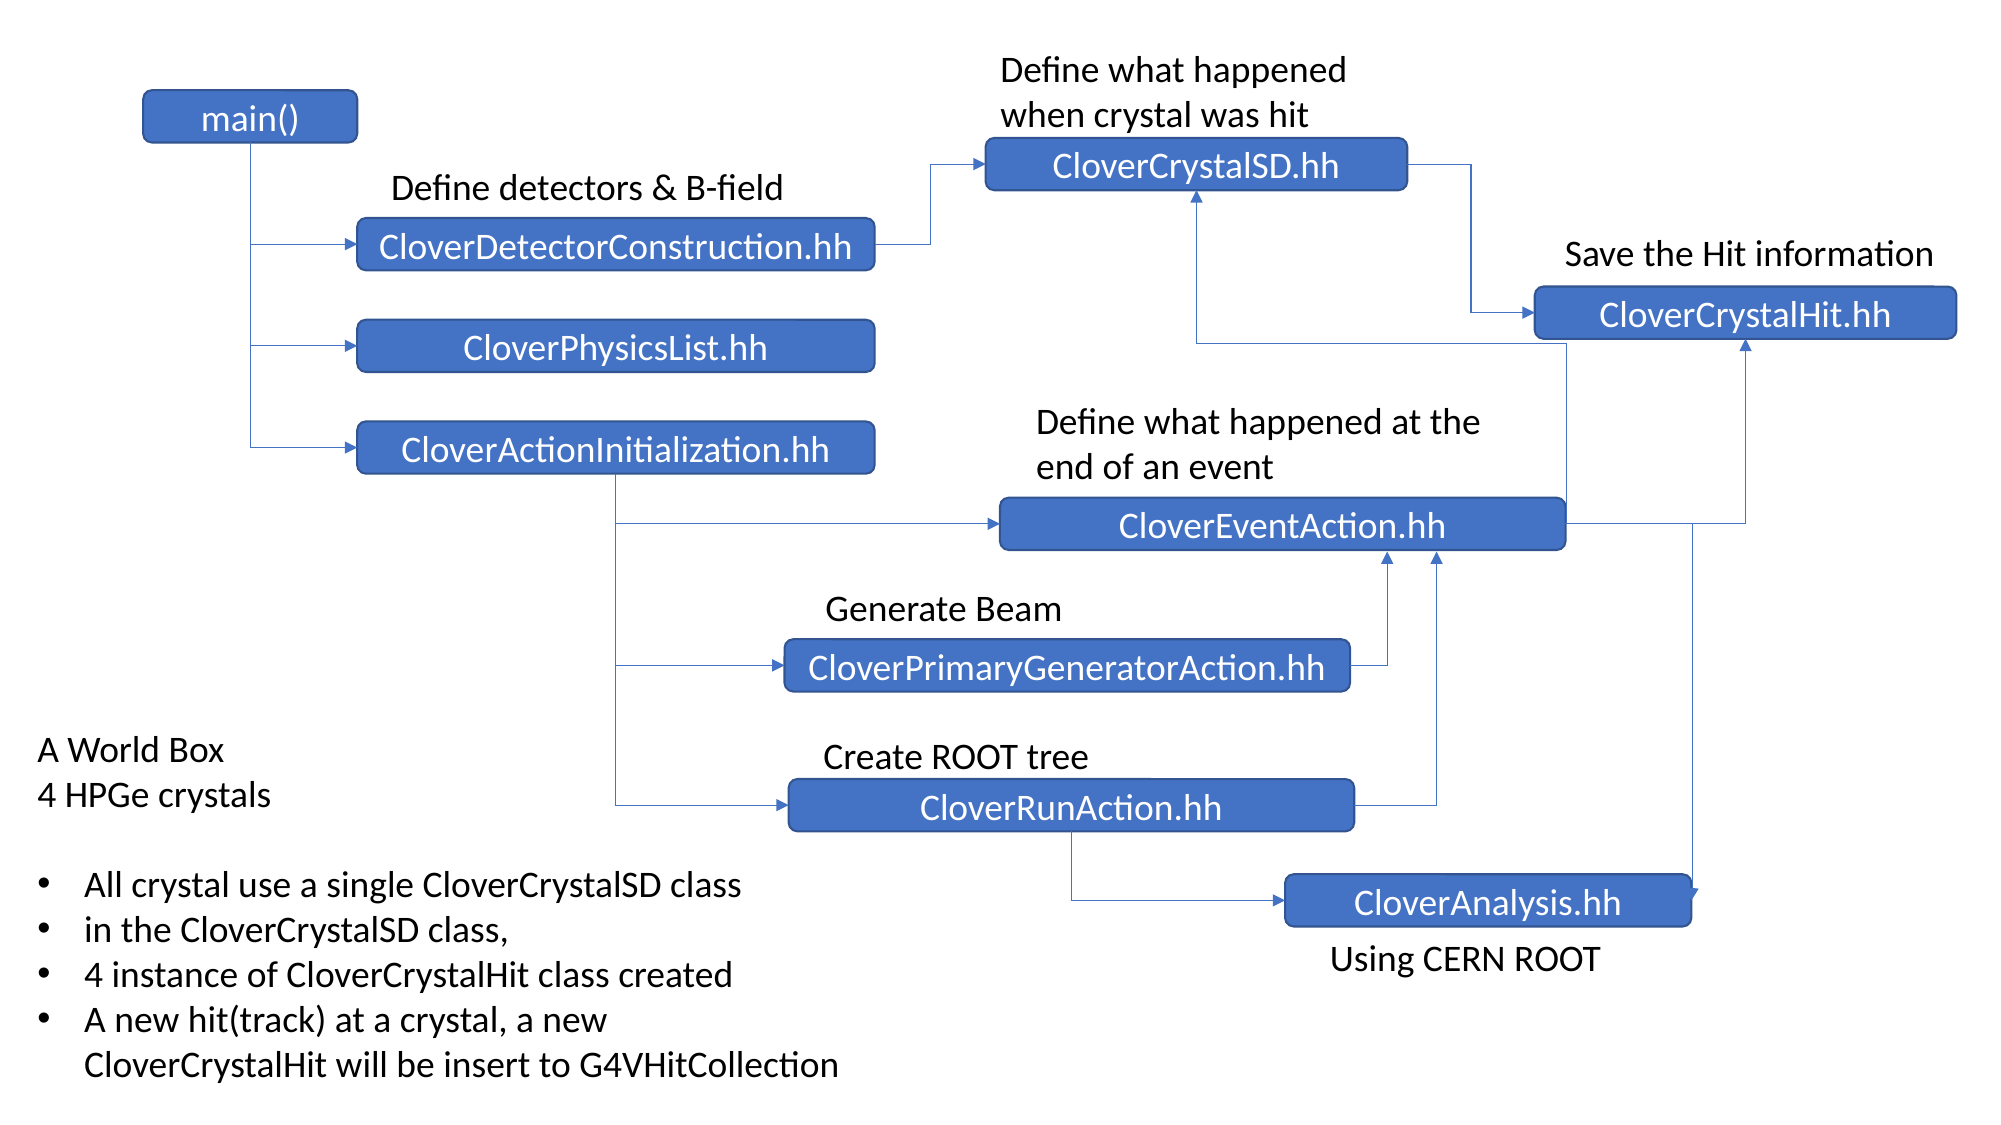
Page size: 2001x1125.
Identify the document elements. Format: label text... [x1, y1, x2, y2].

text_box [143, 38, 1972, 988]
text_box A World Box 4 HPGe crystals All crystal use a single CloverCrystalSD class in the CloverCrystalSD class, 4 instance of CloverCrystalHit class created A new hit(track) at a crystal, a new CloverCrystalHit will be insert to G4VHitCollection [22, 717, 861, 1093]
